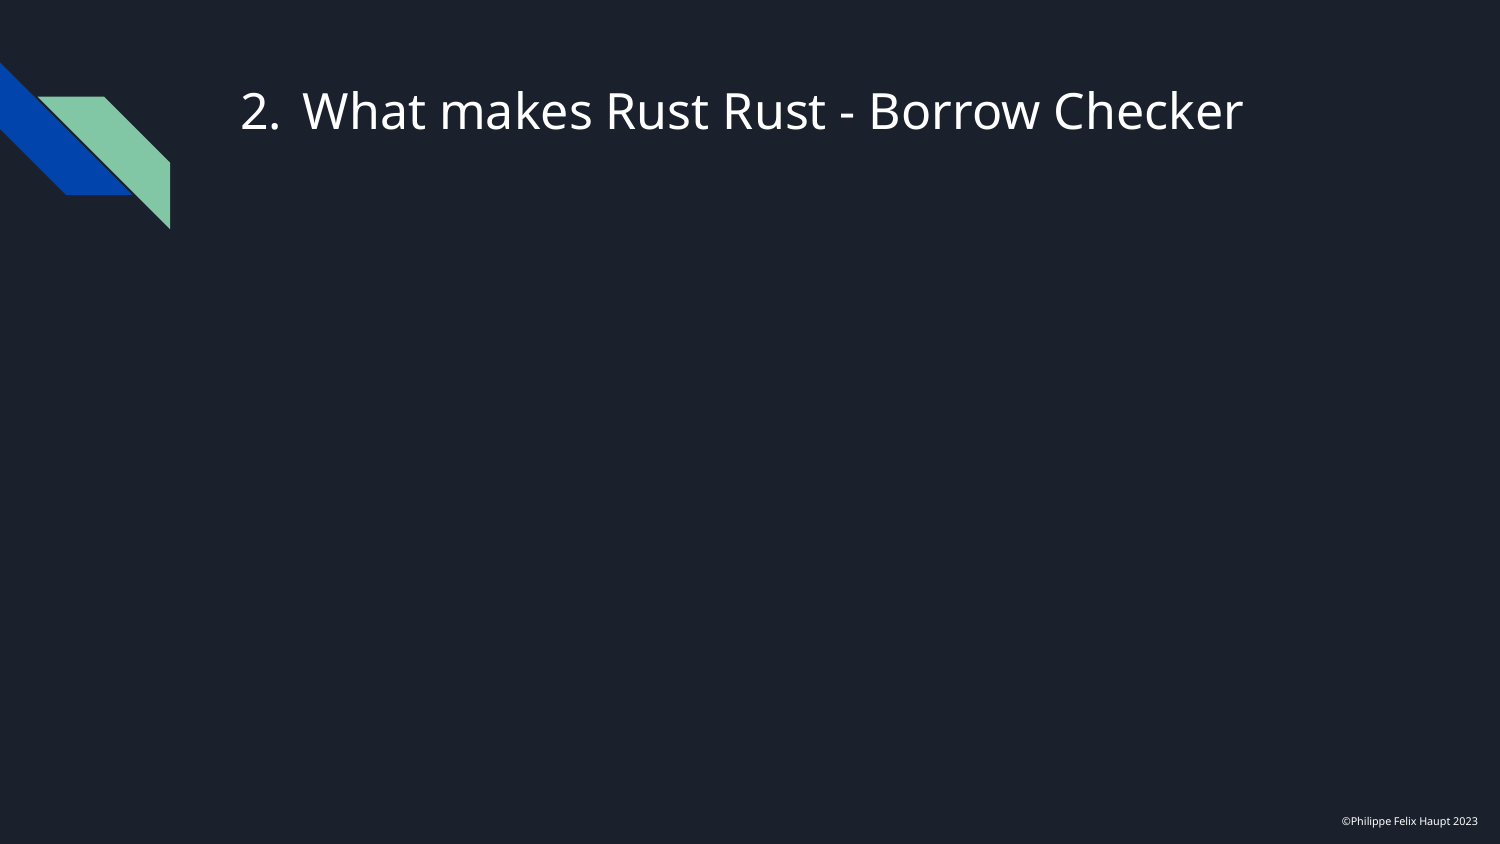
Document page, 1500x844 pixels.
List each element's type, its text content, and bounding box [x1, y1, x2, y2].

subtitle ©Philippe Felix Haupt 2023 [1326, 801, 1500, 844]
title What makes Rust Rust - Borrow Checker [212, 64, 1368, 215]
